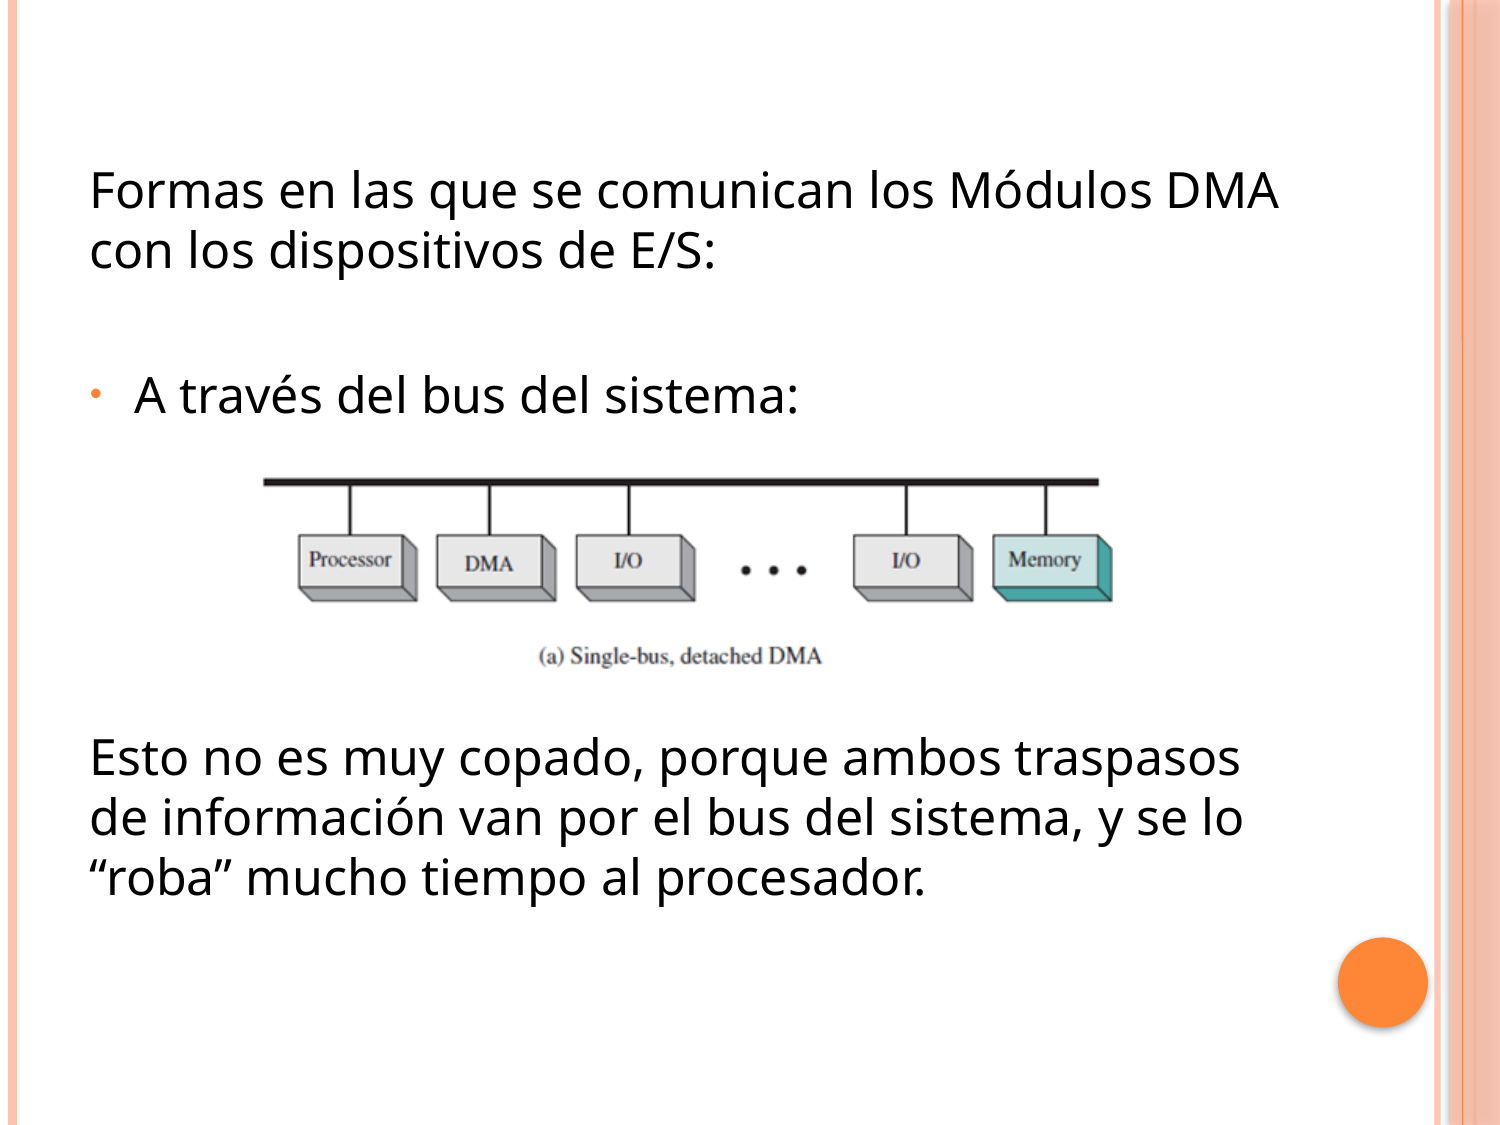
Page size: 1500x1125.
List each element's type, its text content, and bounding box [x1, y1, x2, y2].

picture [254, 455, 1135, 681]
list Formas en las que se comunican los Módulos DMA con los dispositivos de E/S: A través del bus del sistema: Esto no es muy copado, porque ambos traspasos de información van por el bus del sistema, y se lo “roba” mucho tiempo al procesador. [75, 78, 1300, 1062]
